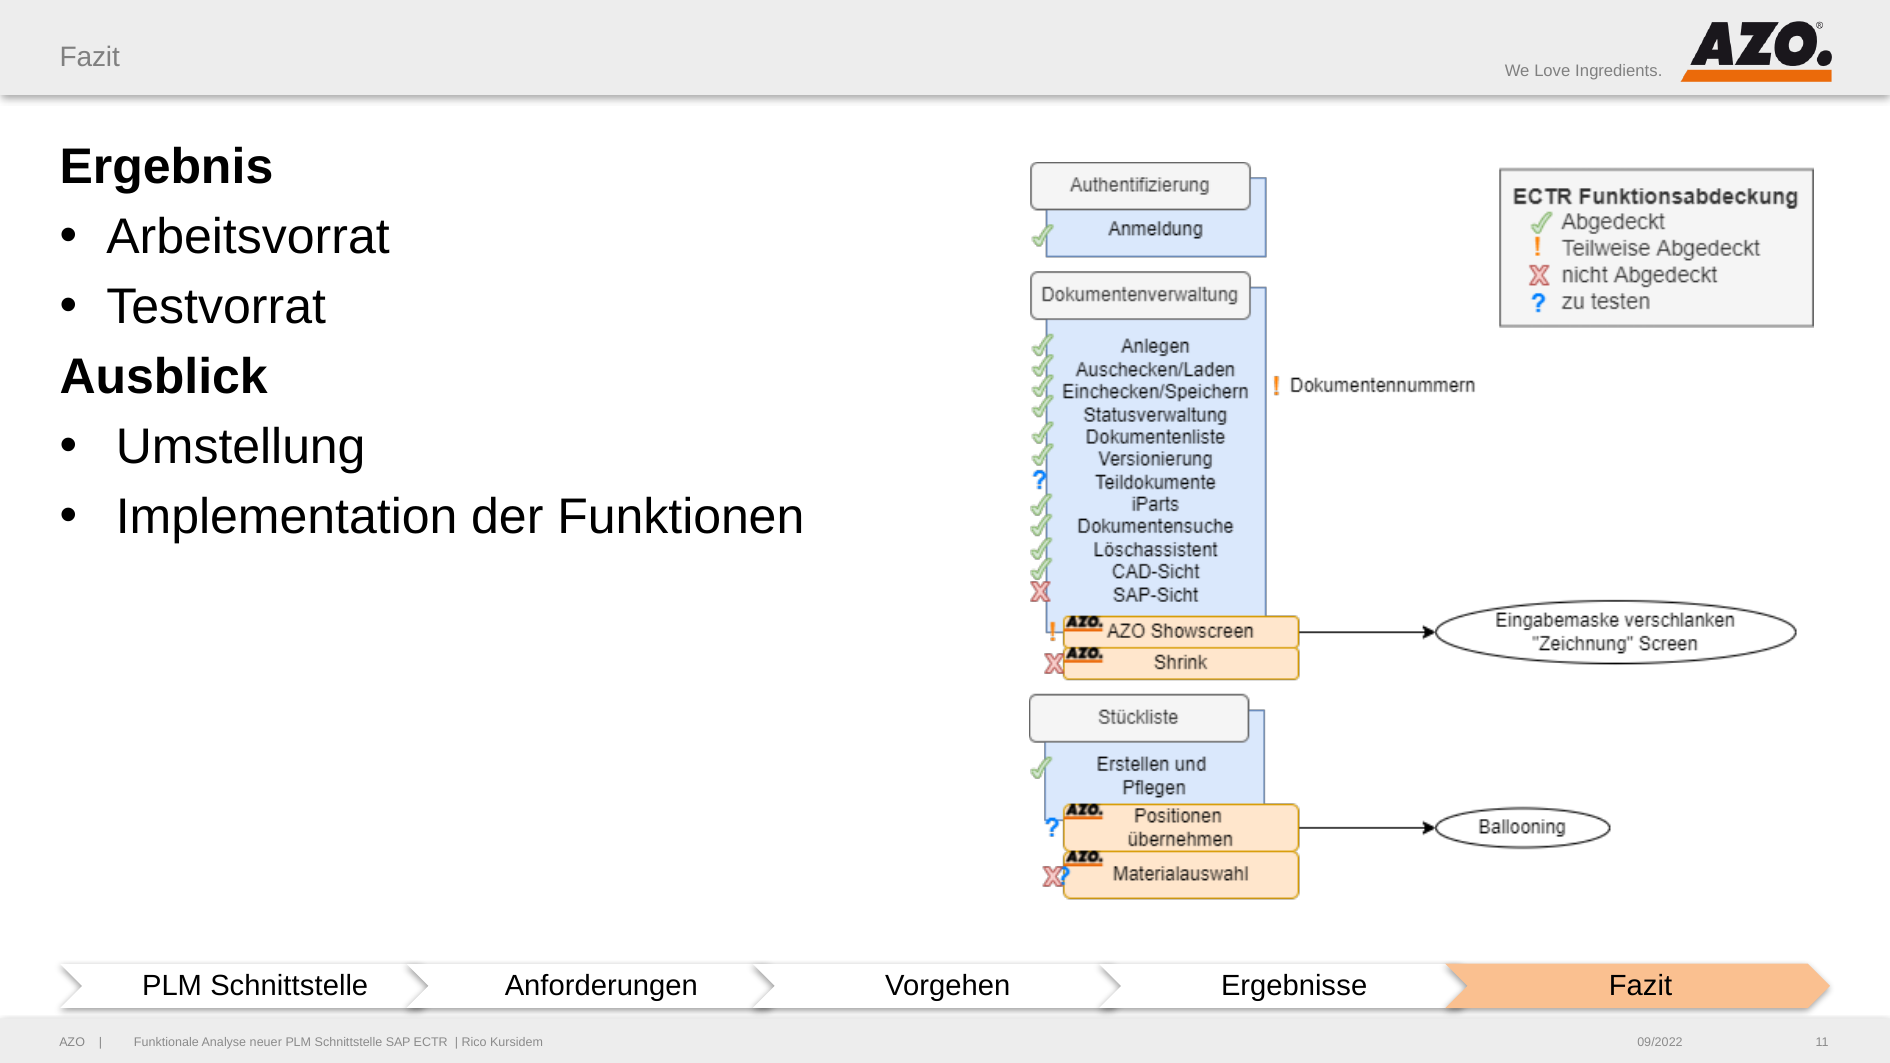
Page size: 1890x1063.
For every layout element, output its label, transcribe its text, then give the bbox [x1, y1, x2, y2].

footer Funktionale Analyse neuer PLM Schnittstelle SAP ECTR | Rico Kursidem [133, 1020, 1422, 1063]
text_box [59, 963, 1831, 1009]
slide_number 09/2022 [1622, 1020, 1748, 1063]
title Fazit [59, 31, 1262, 96]
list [1029, 162, 1814, 901]
list Ergebnis Arbeitsvorrat Testvorrat Ausblick Umstellung Implementation der Funktionen [59, 126, 904, 962]
